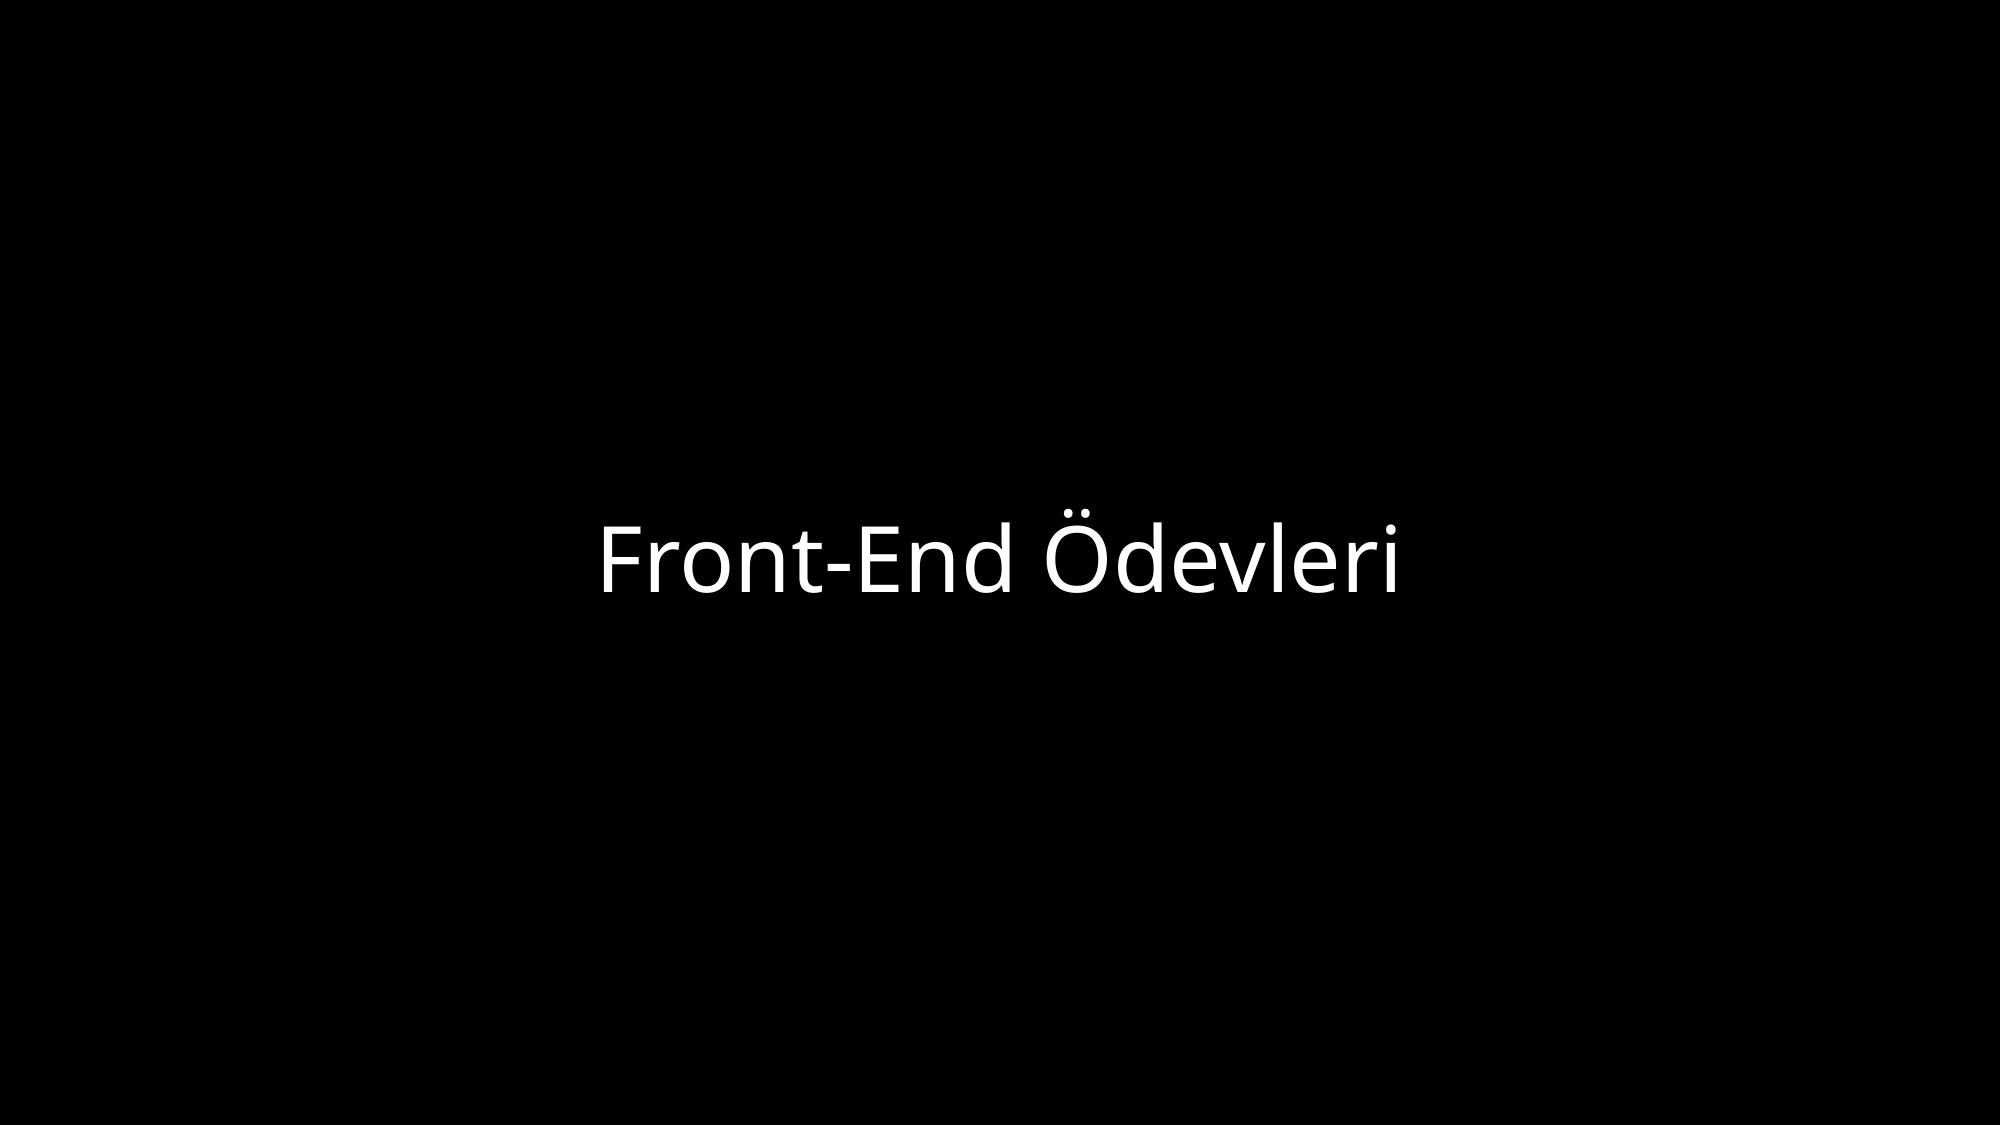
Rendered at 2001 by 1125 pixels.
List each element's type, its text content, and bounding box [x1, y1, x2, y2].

title Front-End Ödevleri [137, 453, 1863, 672]
